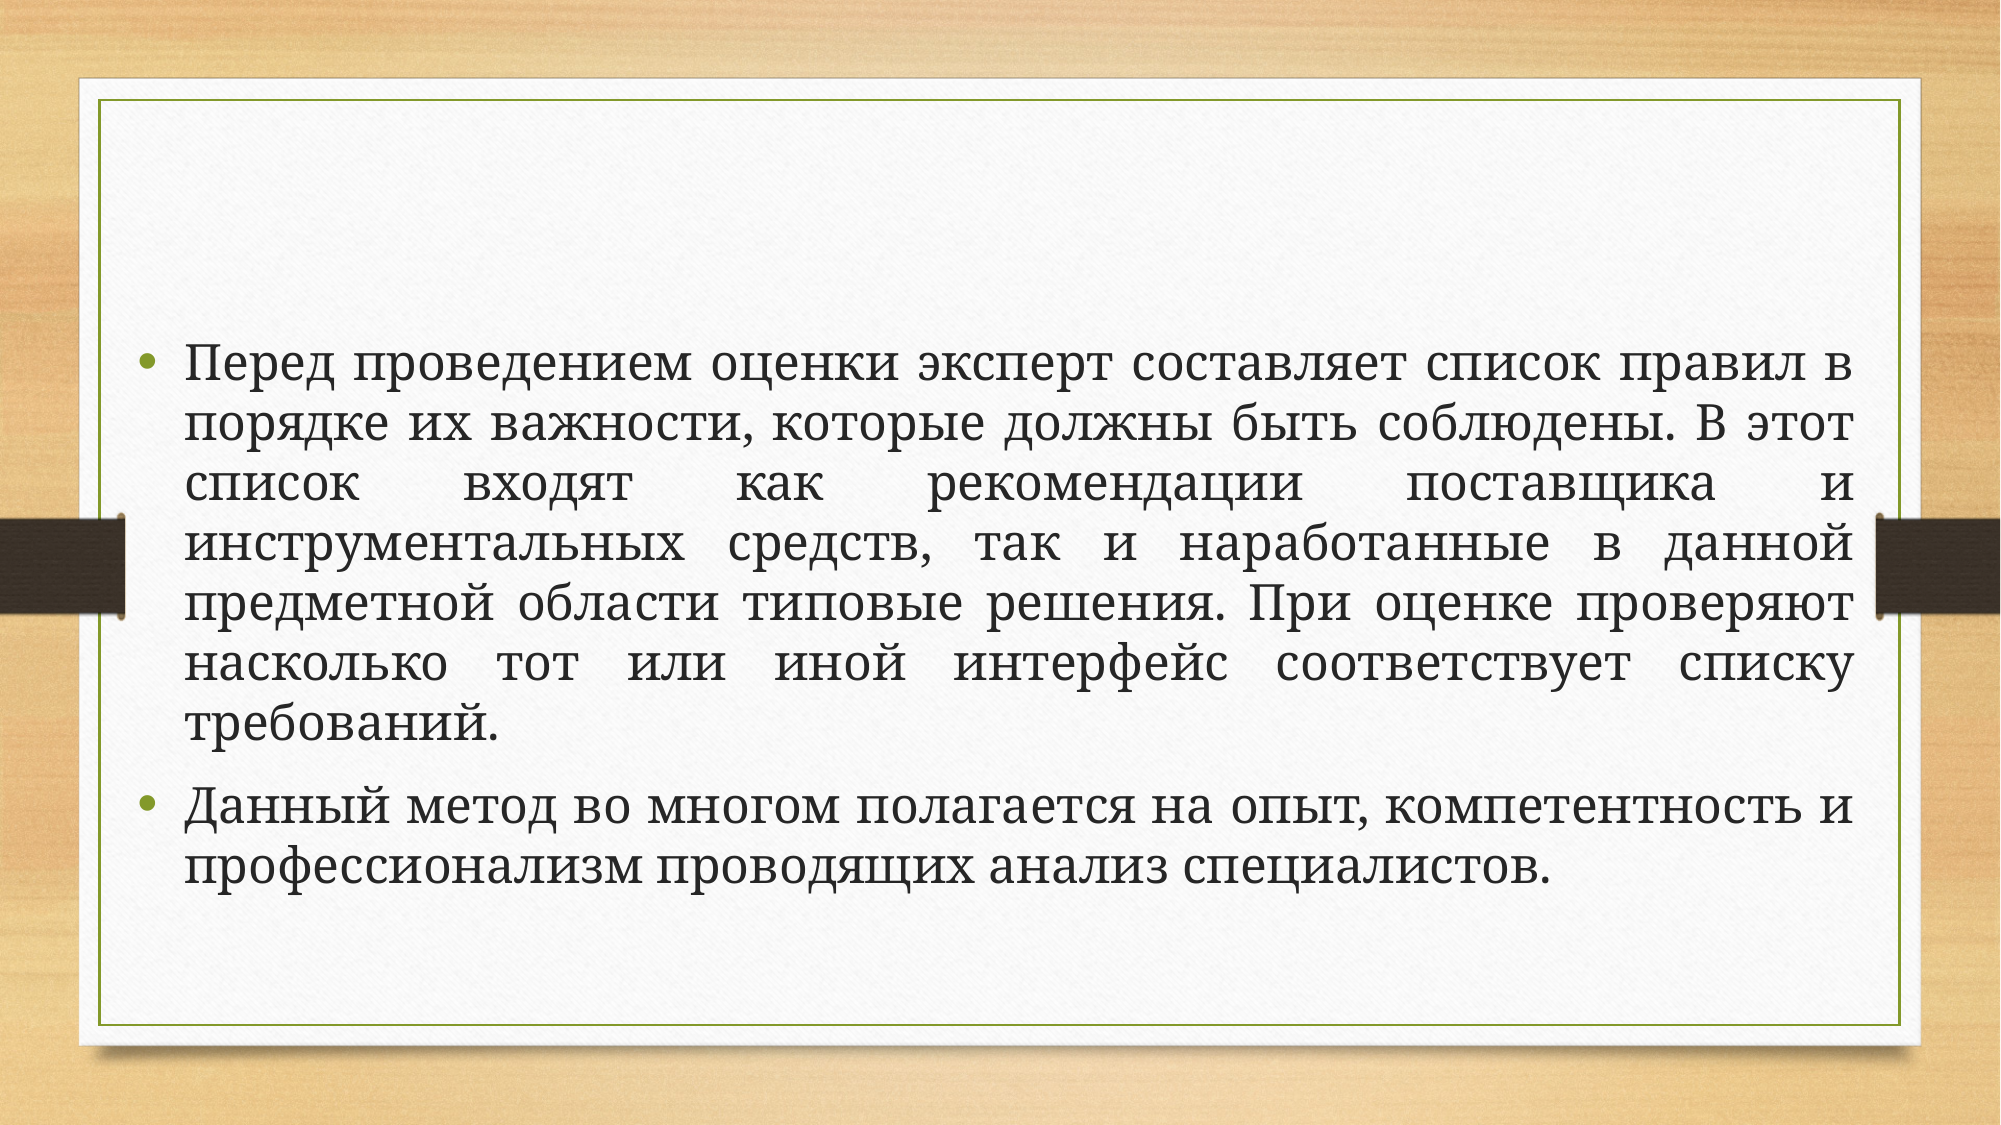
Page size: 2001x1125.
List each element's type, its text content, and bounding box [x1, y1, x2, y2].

picture [0, 0, 2001, 1125]
text_box Перед проведением оценки эксперт составляет список правил в порядке их важности, которые должны быть соблюдены. В этот список входят как рекомендации поставщика и инструментальных средств, так и наработанные в данной предметной области типовые решения. При оценке проверяют насколько тот или иной интерфейс соответствует списку требований. Данный метод во многом полагается на опыт, компетентность и профессионализм проводящих анализ специалистов. [122, 323, 1870, 793]
